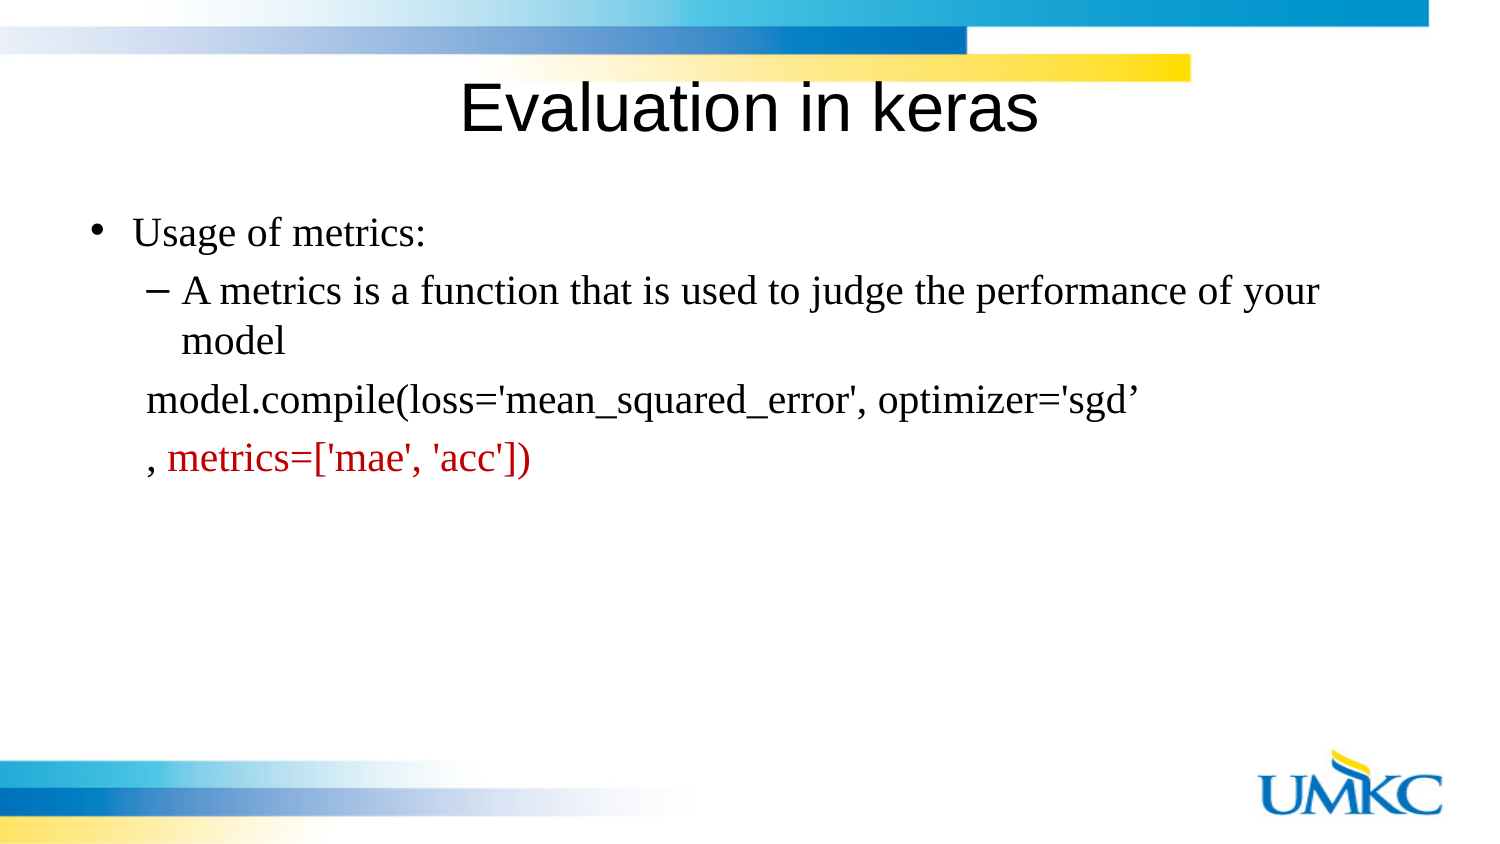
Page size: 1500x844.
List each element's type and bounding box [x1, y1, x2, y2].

title [75, 33, 1425, 175]
list [75, 196, 1425, 754]
picture [0, 0, 1500, 844]
